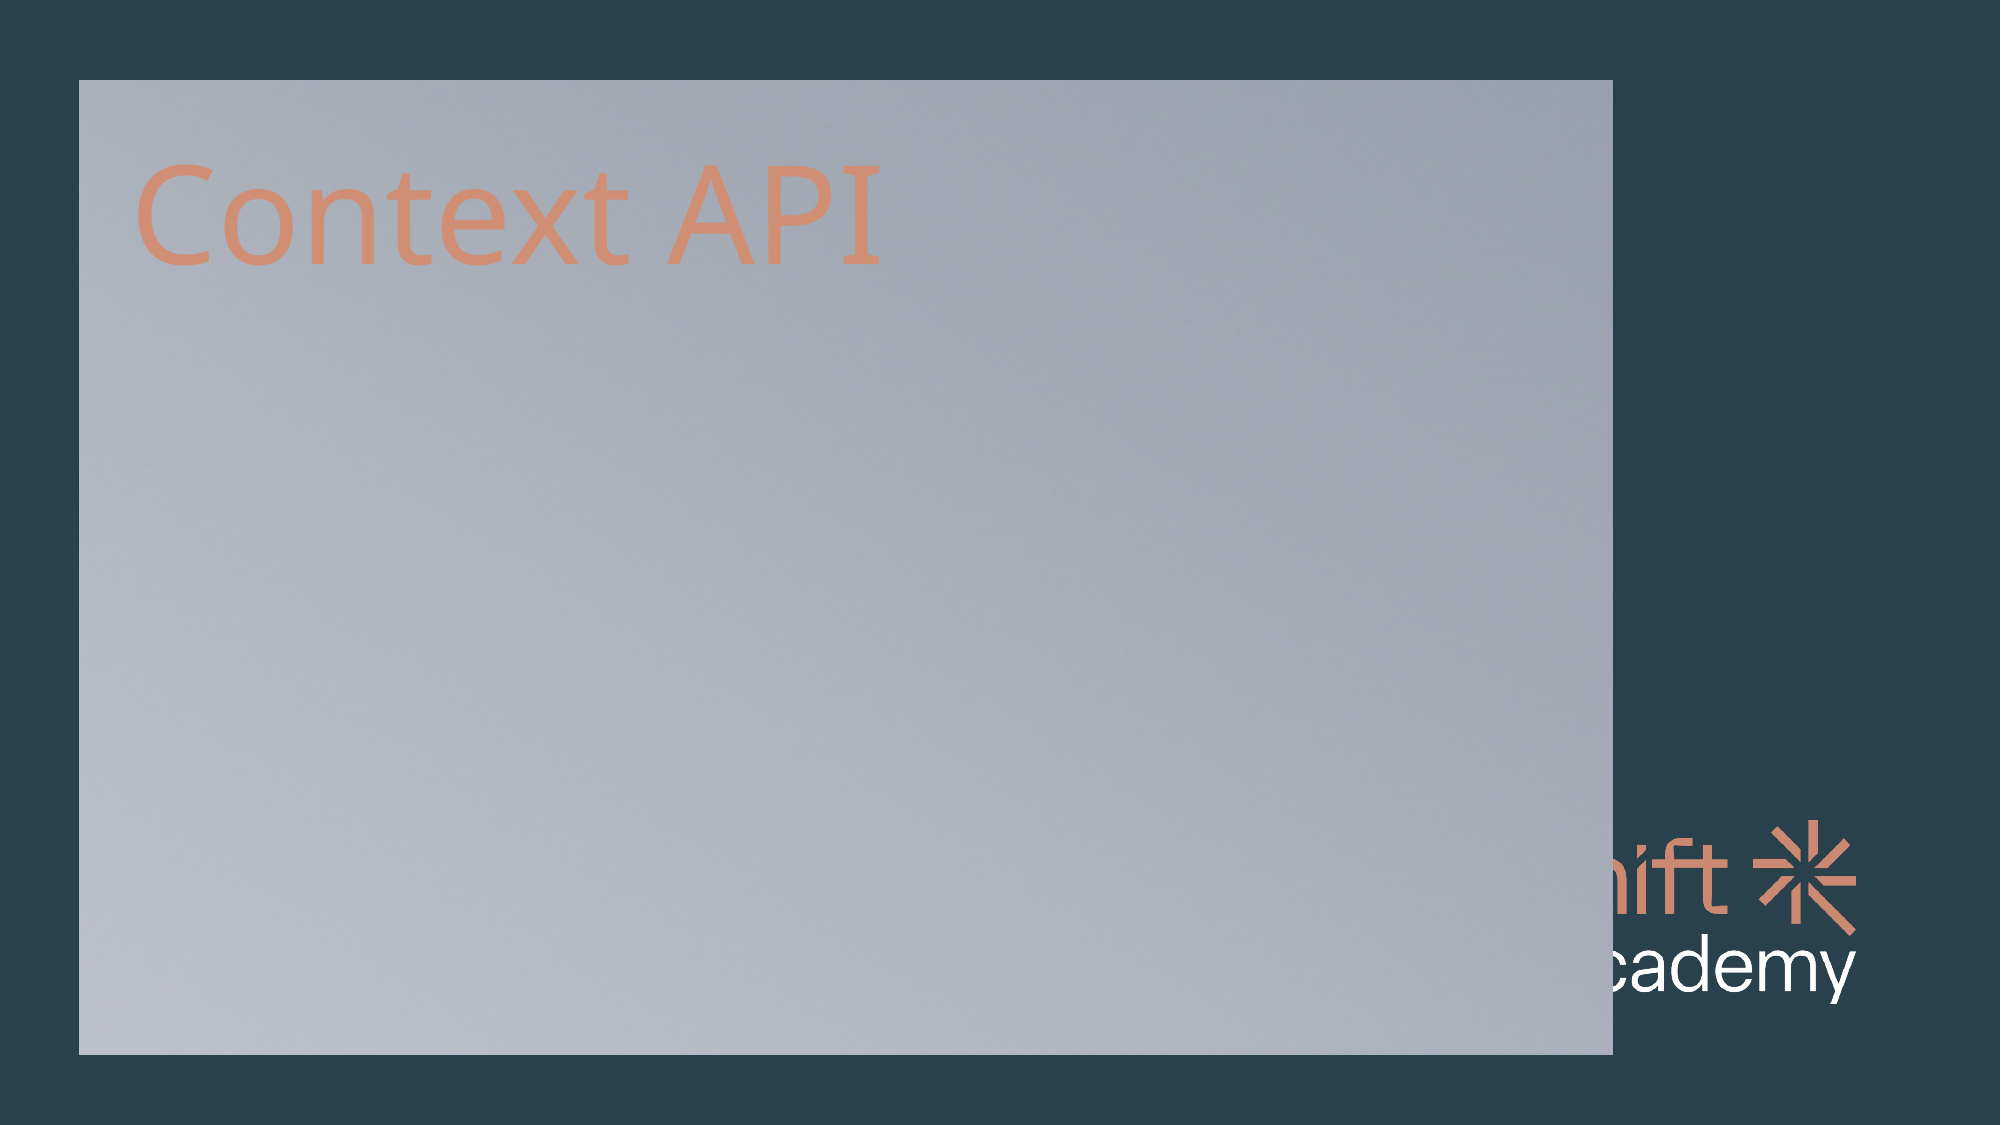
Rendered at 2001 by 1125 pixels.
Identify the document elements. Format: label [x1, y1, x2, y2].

picture [79, 79, 1857, 1055]
